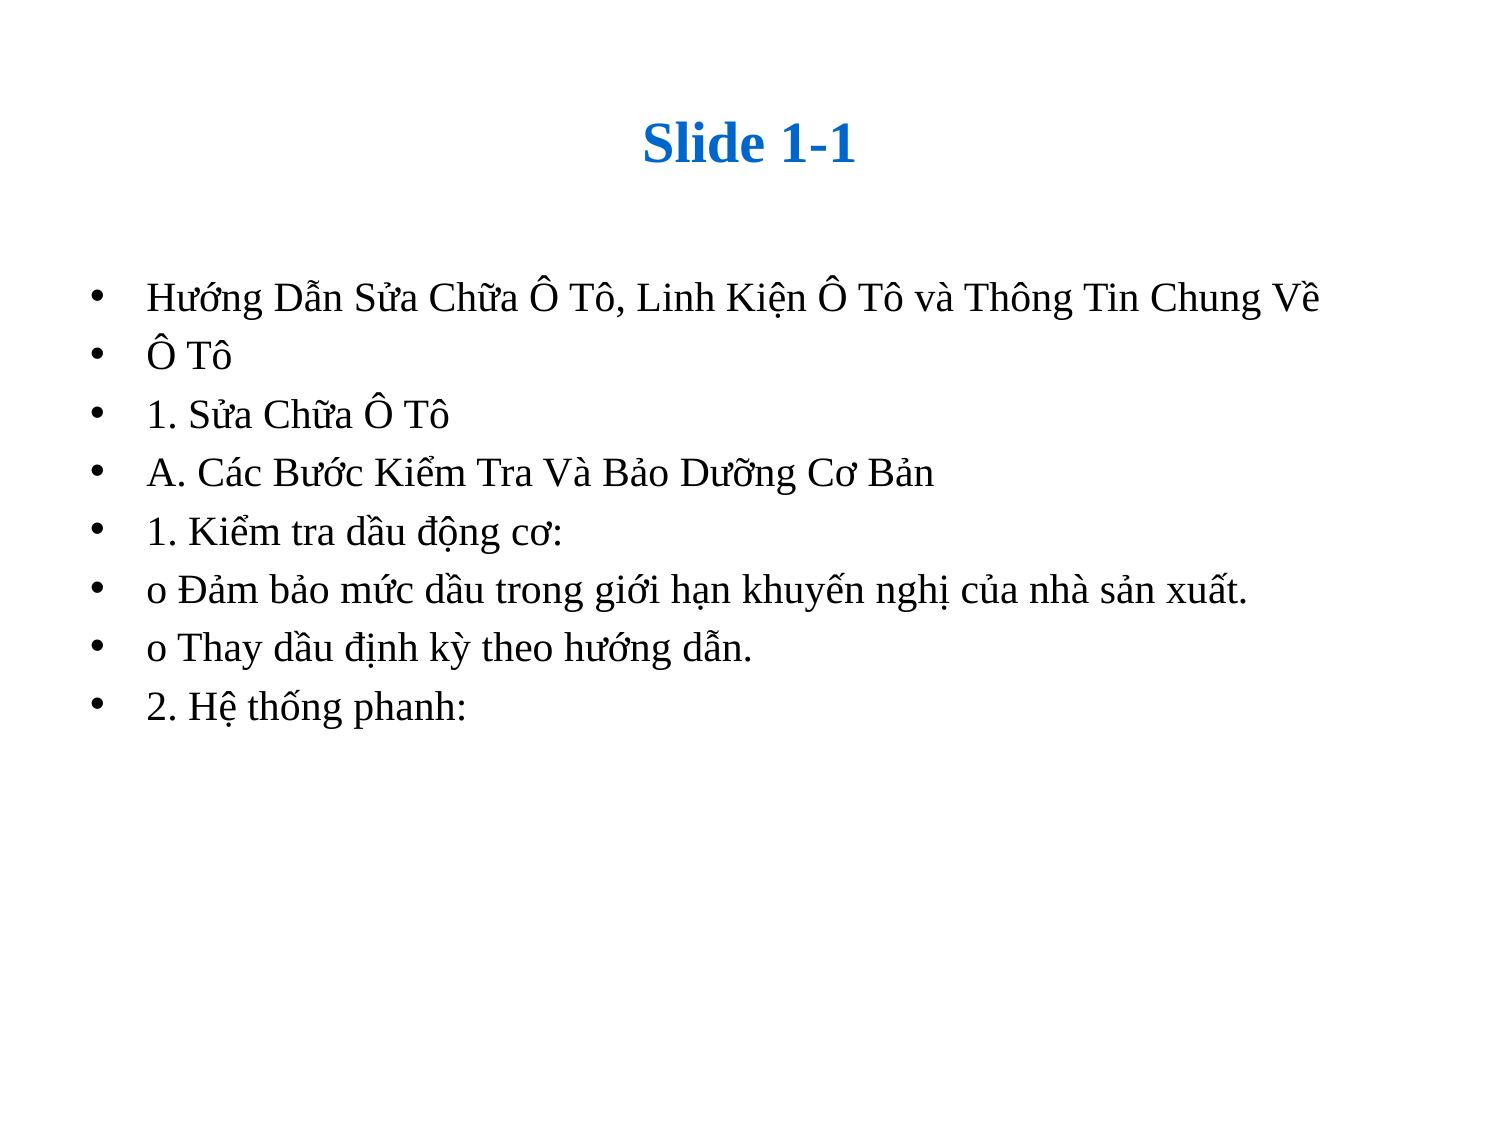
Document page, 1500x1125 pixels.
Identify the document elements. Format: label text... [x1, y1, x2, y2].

title Slide 1-1 [75, 45, 1425, 233]
list Hướng Dẫn Sửa Chữa Ô Tô, Linh Kiện Ô Tô và Thông Tin Chung Về Ô Tô 1. Sửa Chữa Ô Tô A. Các Bước Kiểm Tra Và Bảo Dưỡng Cơ Bản 1. Kiểm tra dầu động cơ: o Đảm bảo mức dầu trong giới hạn khuyến nghị của nhà sản xuất. o Thay dầu định kỳ theo hướng dẫn. 2. Hệ thống phanh: [75, 262, 1425, 1005]
